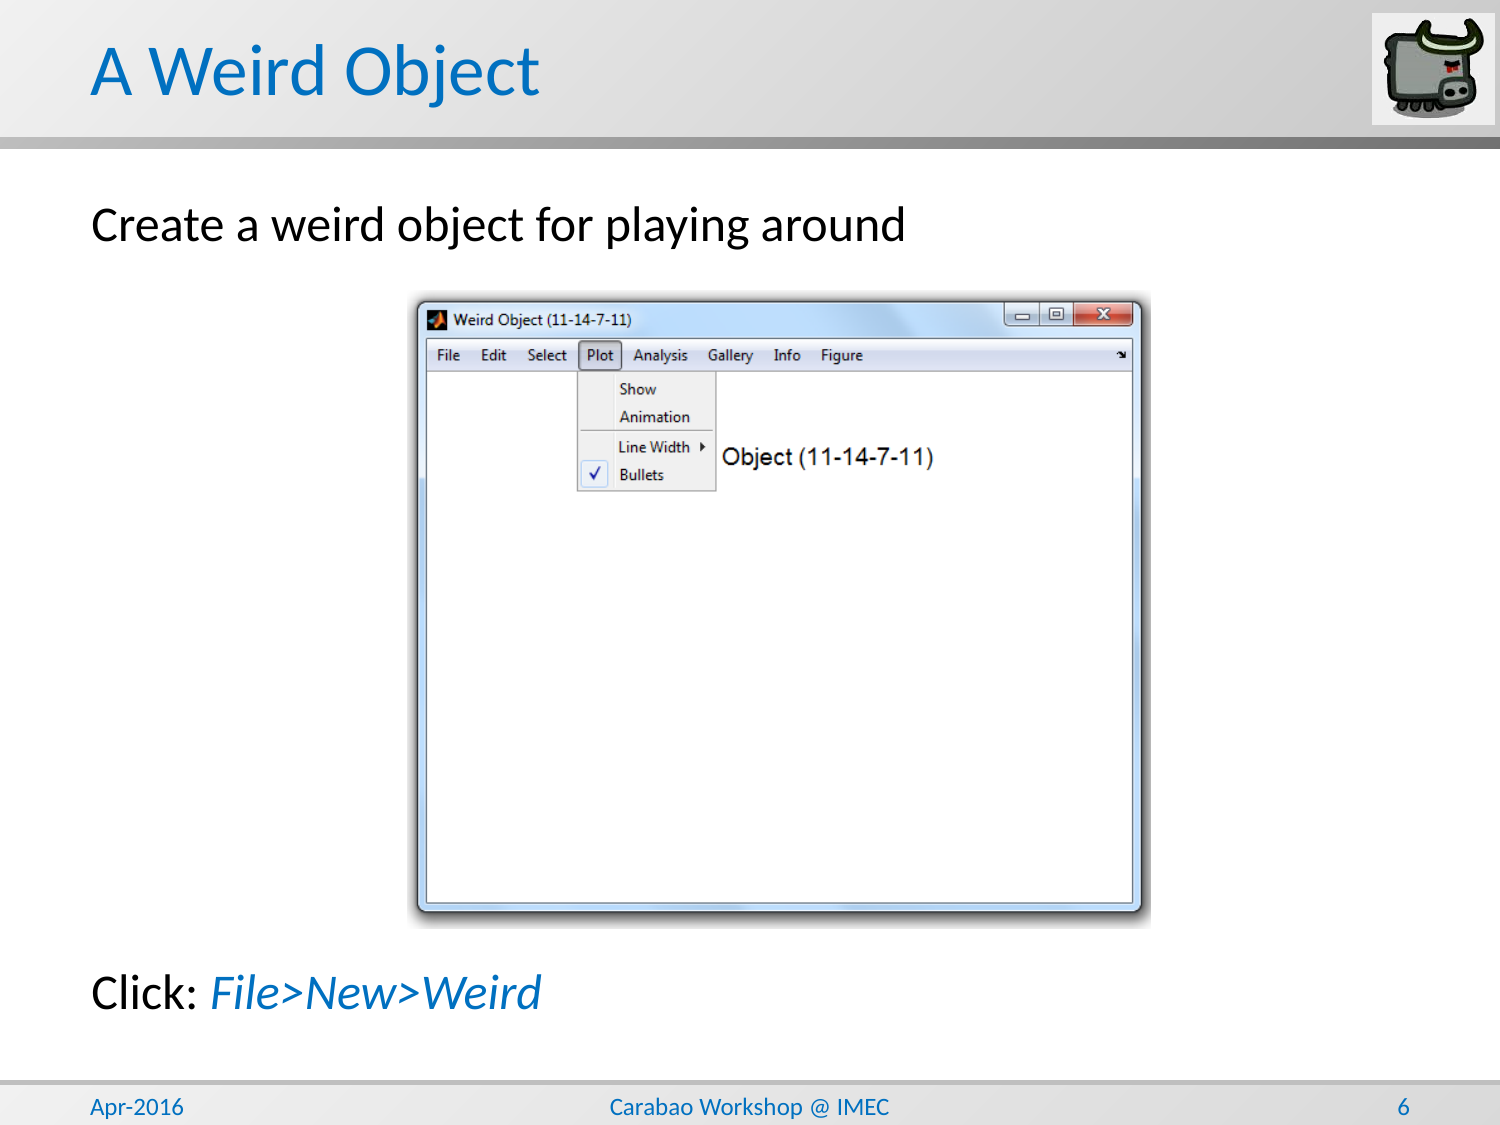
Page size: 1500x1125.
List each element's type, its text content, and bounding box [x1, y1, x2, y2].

slide_number Apr-2016 [75, 1082, 425, 1125]
footer Carabao Workshop @ IMEC [512, 1082, 988, 1125]
title A Weird Object [75, 14, 1327, 119]
text_box Create a weird object for playing around [76, 184, 1400, 260]
slide_number 6 [1074, 1082, 1425, 1125]
text_box Click: File>New>Weird [76, 952, 1400, 1027]
picture [407, 290, 1152, 929]
picture [1372, 13, 1495, 125]
